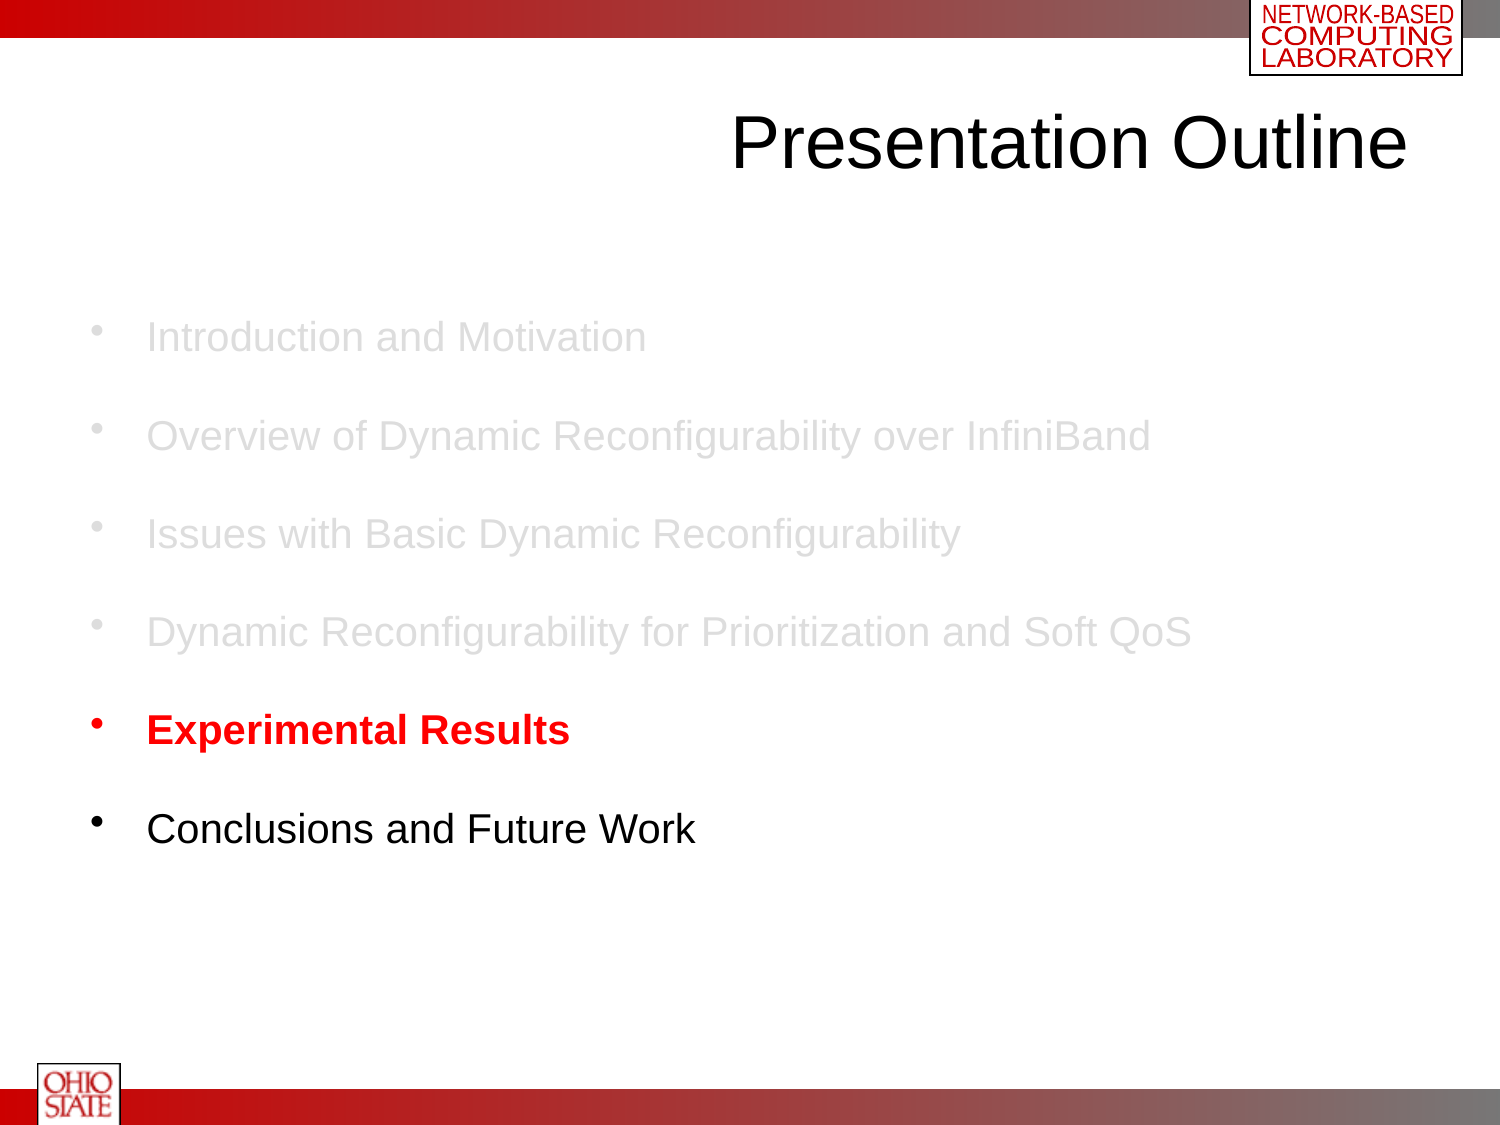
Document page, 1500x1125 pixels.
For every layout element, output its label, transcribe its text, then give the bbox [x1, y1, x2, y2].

list Introduction and Motivation Overview of Dynamic Reconfigurability over InfiniBand Issues with Basic Dynamic Reconfigurability Dynamic Reconfigurability for Prioritization and Soft QoS Experimental Results Conclusions and Future Work [75, 262, 1425, 1005]
picture [37, 1063, 121, 1125]
title Presentation Outline [75, 45, 1425, 233]
